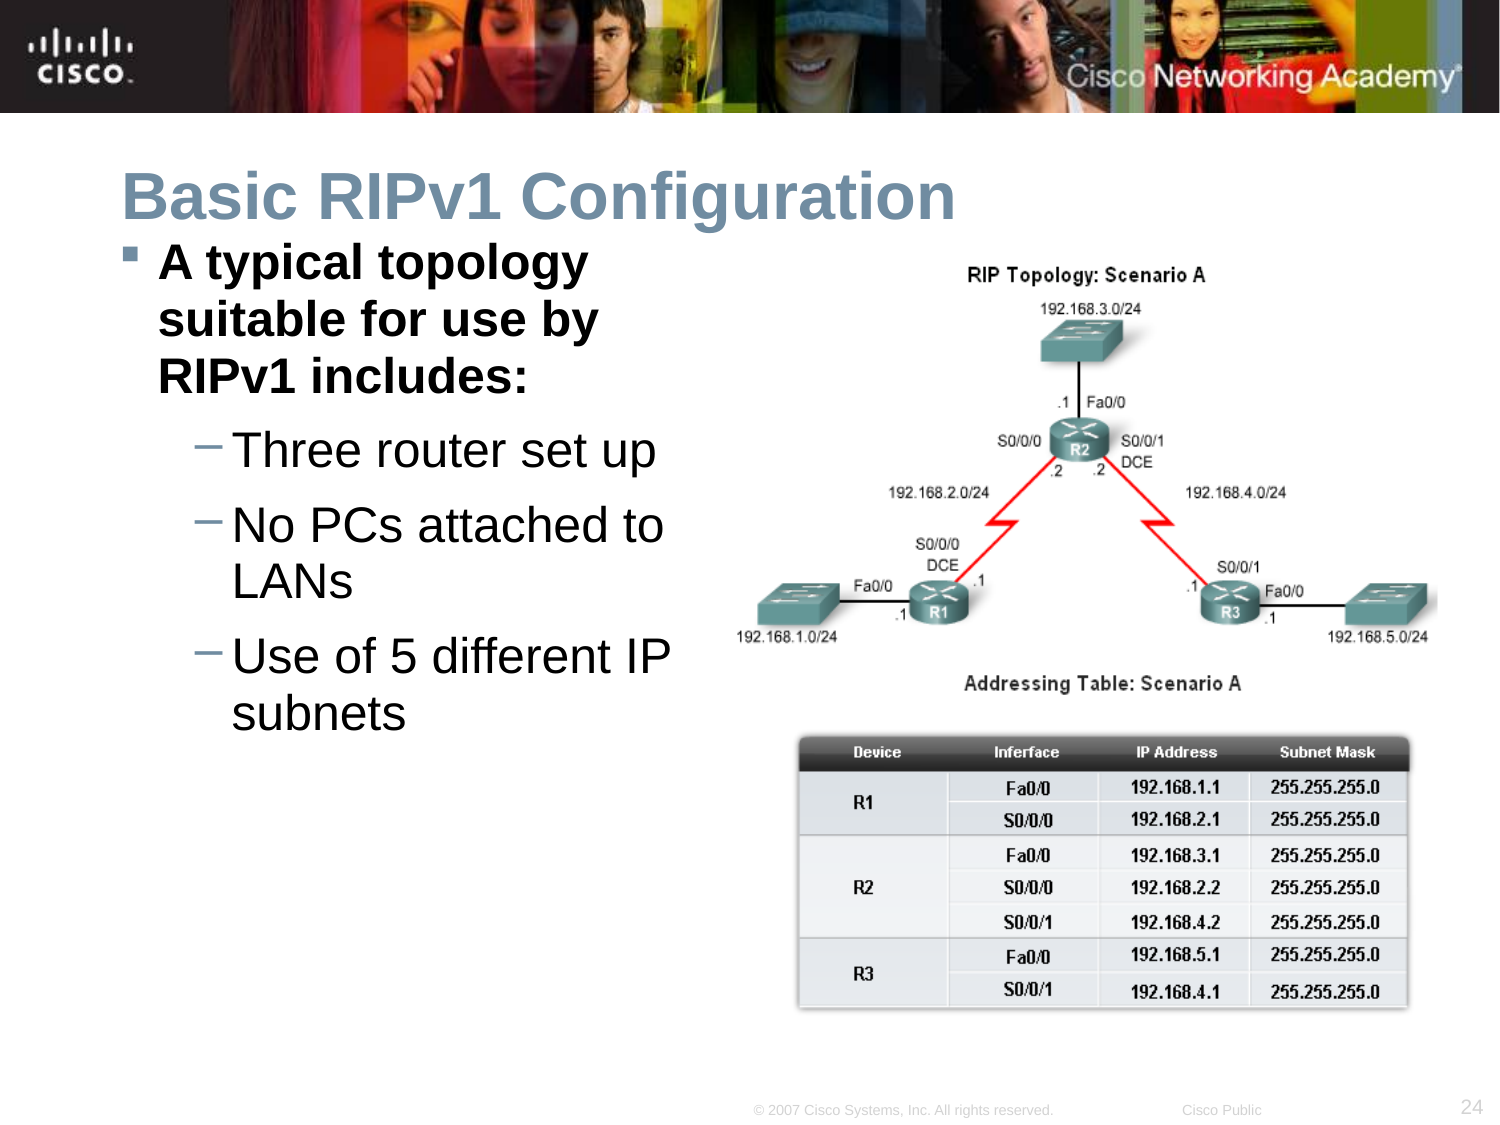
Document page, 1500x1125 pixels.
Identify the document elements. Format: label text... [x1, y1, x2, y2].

picture [723, 260, 1440, 1024]
title Basic RIPv1 Configuration [107, 102, 1444, 241]
picture [0, 0, 1500, 113]
list A typical topology suitable for use by RIPv1 includes: Three router set up No PCs attached to LANs Use of 5 different IP subnets [104, 226, 704, 976]
